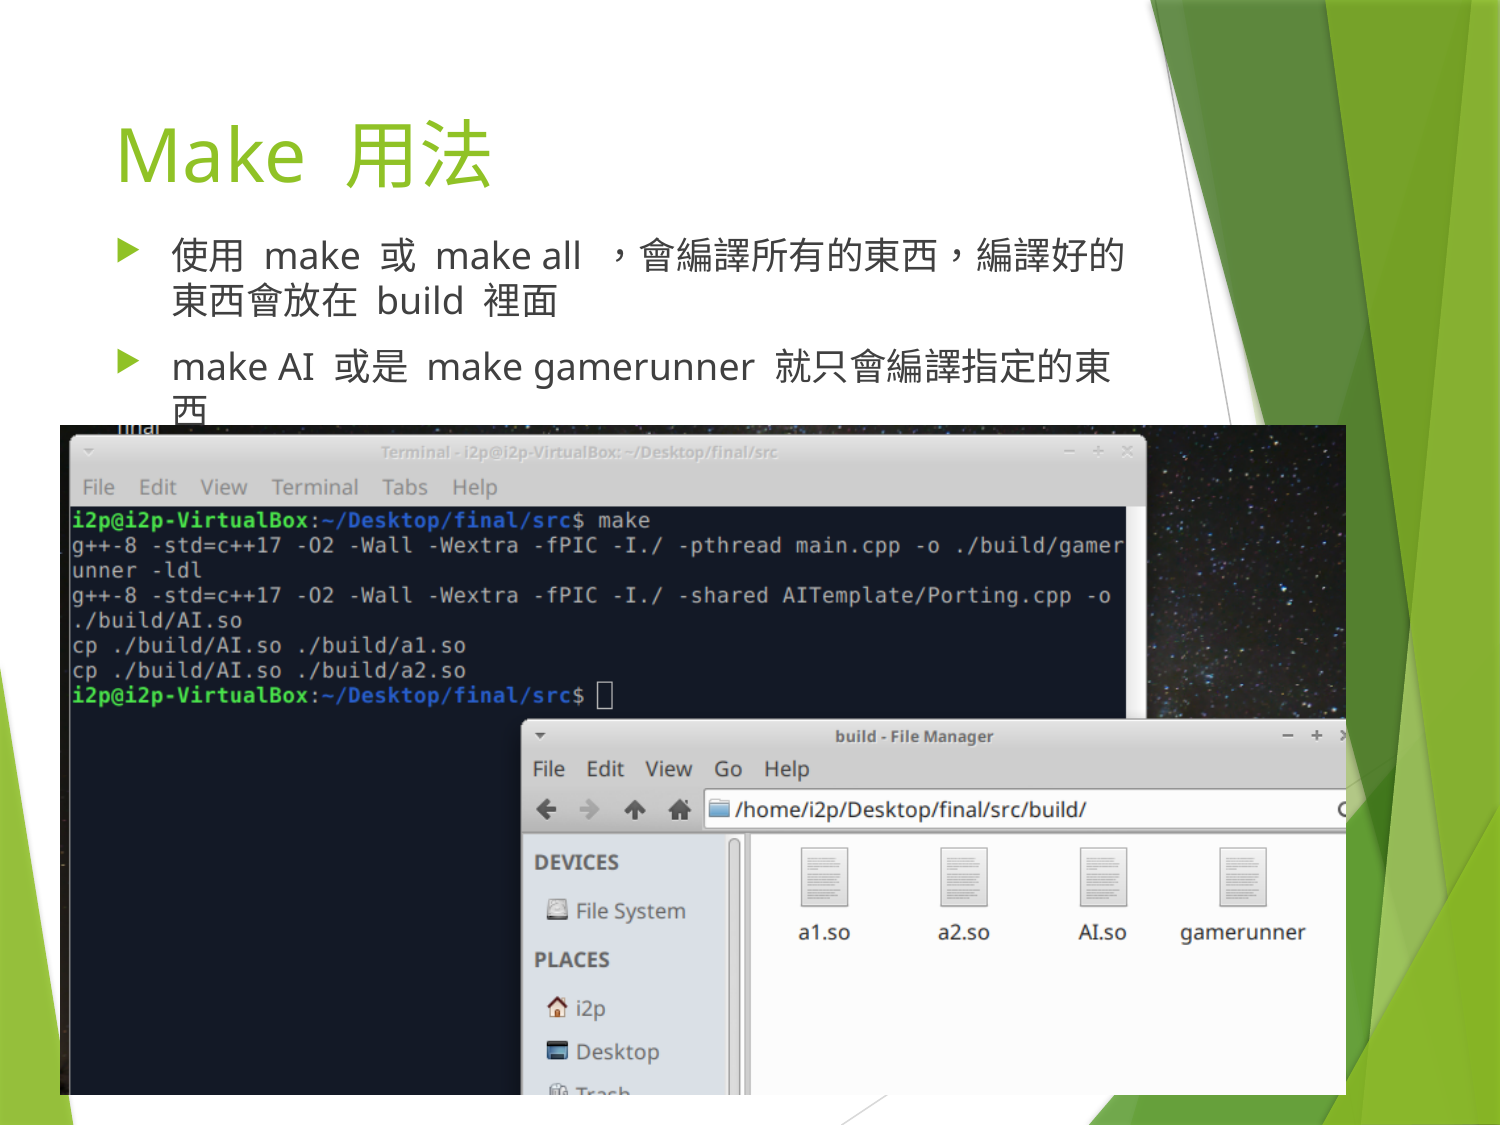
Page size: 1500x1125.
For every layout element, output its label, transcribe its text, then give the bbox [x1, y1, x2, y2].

picture [60, 425, 1346, 1096]
title Make 用法 [99, 99, 1142, 224]
list 使用 make 或 make all ，會編譯所有的東西，編譯好的東西會放在 build 裡面 make AI 或是 make gamerunner 就只會編譯指定的東西 [99, 224, 1142, 424]
